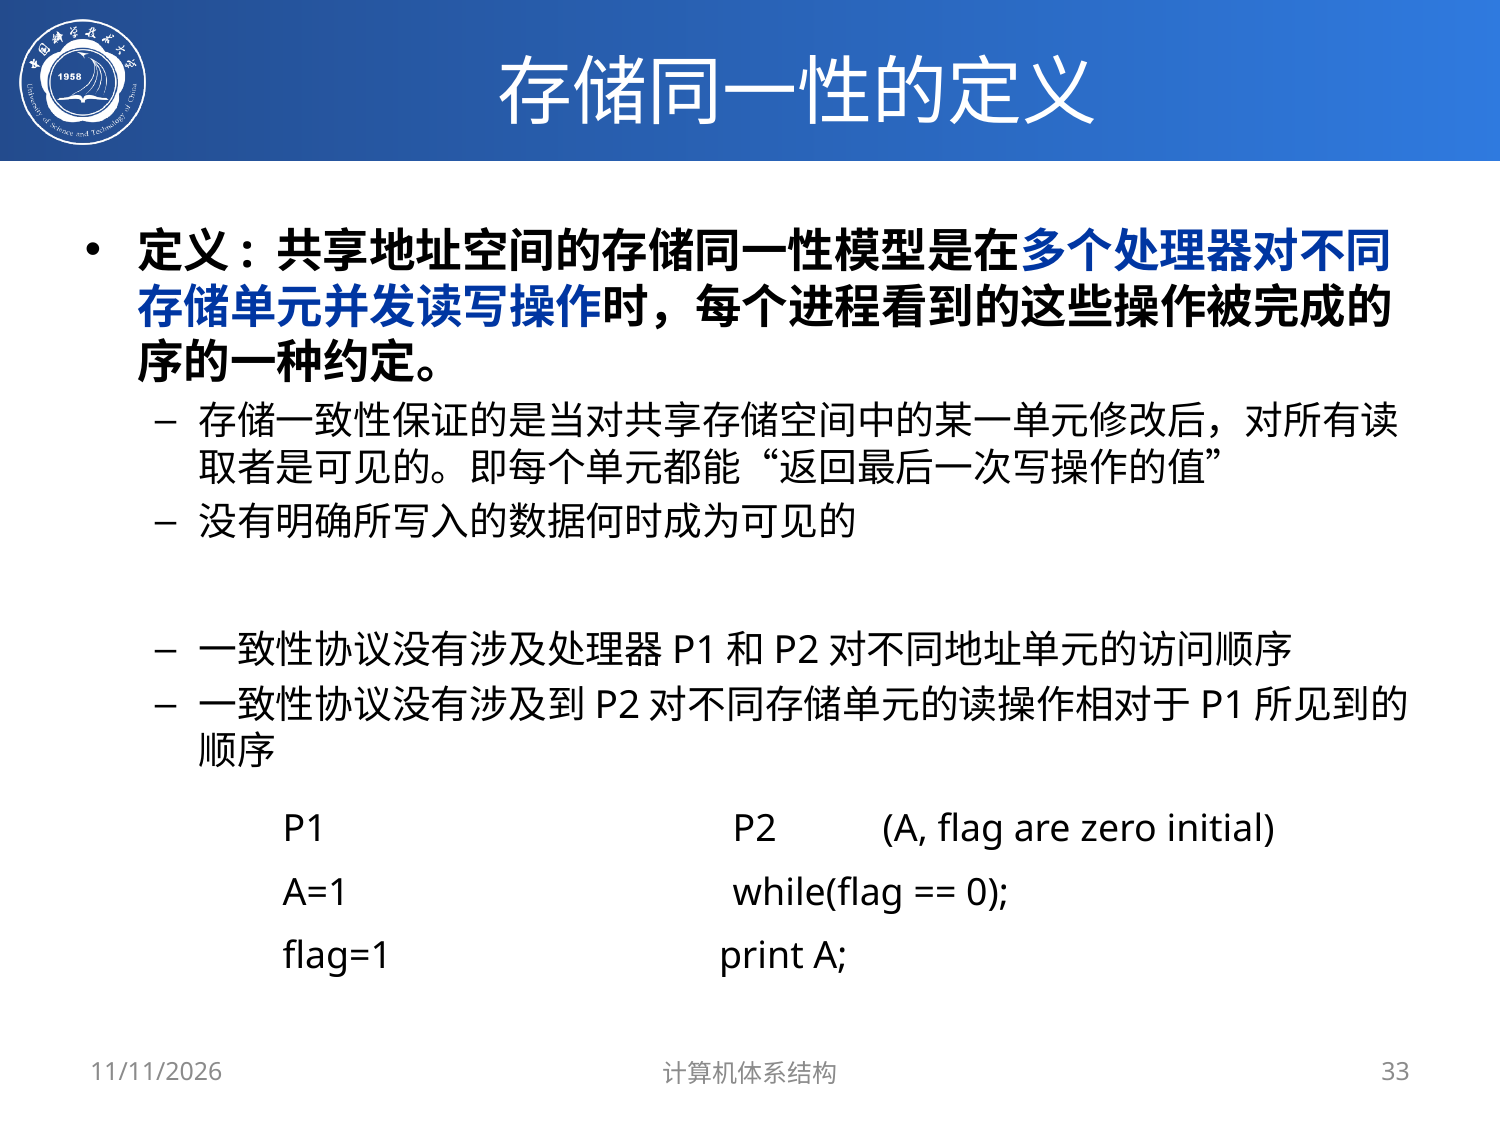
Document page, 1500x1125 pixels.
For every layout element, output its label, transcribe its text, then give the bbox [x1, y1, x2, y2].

title 存储同一性的定义 [169, 24, 1425, 153]
picture [19, 19, 146, 145]
text_box P1 P2 (A, flag are zero initial) A=1 while(flag == 0); flag=1 print A; [117, 796, 1444, 984]
footer 计算机体系结构 [512, 1042, 988, 1103]
list 定义: 共享地址空间的存储同一性模型是在多个处理器对不同存储单元并发读写操作时，每个进程看到的这些操作被完成的序的一种约定。 存储一致性保证的是当对共享存储空间中的某一单元修改后，对所有读取者是可见的。即每个单元都能“返回最后一次写操作的值” 没有明确所写入的数据何时成为可见的 一致性协议没有涉及处理器P1和P2对不同地址单元的访问顺序 一致性协议没有涉及到P2对不同存储单元的读操作相对于P1所见到的顺序 [70, 213, 1444, 784]
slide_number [75, 1042, 425, 1103]
slide_number 33 [1074, 1042, 1425, 1103]
